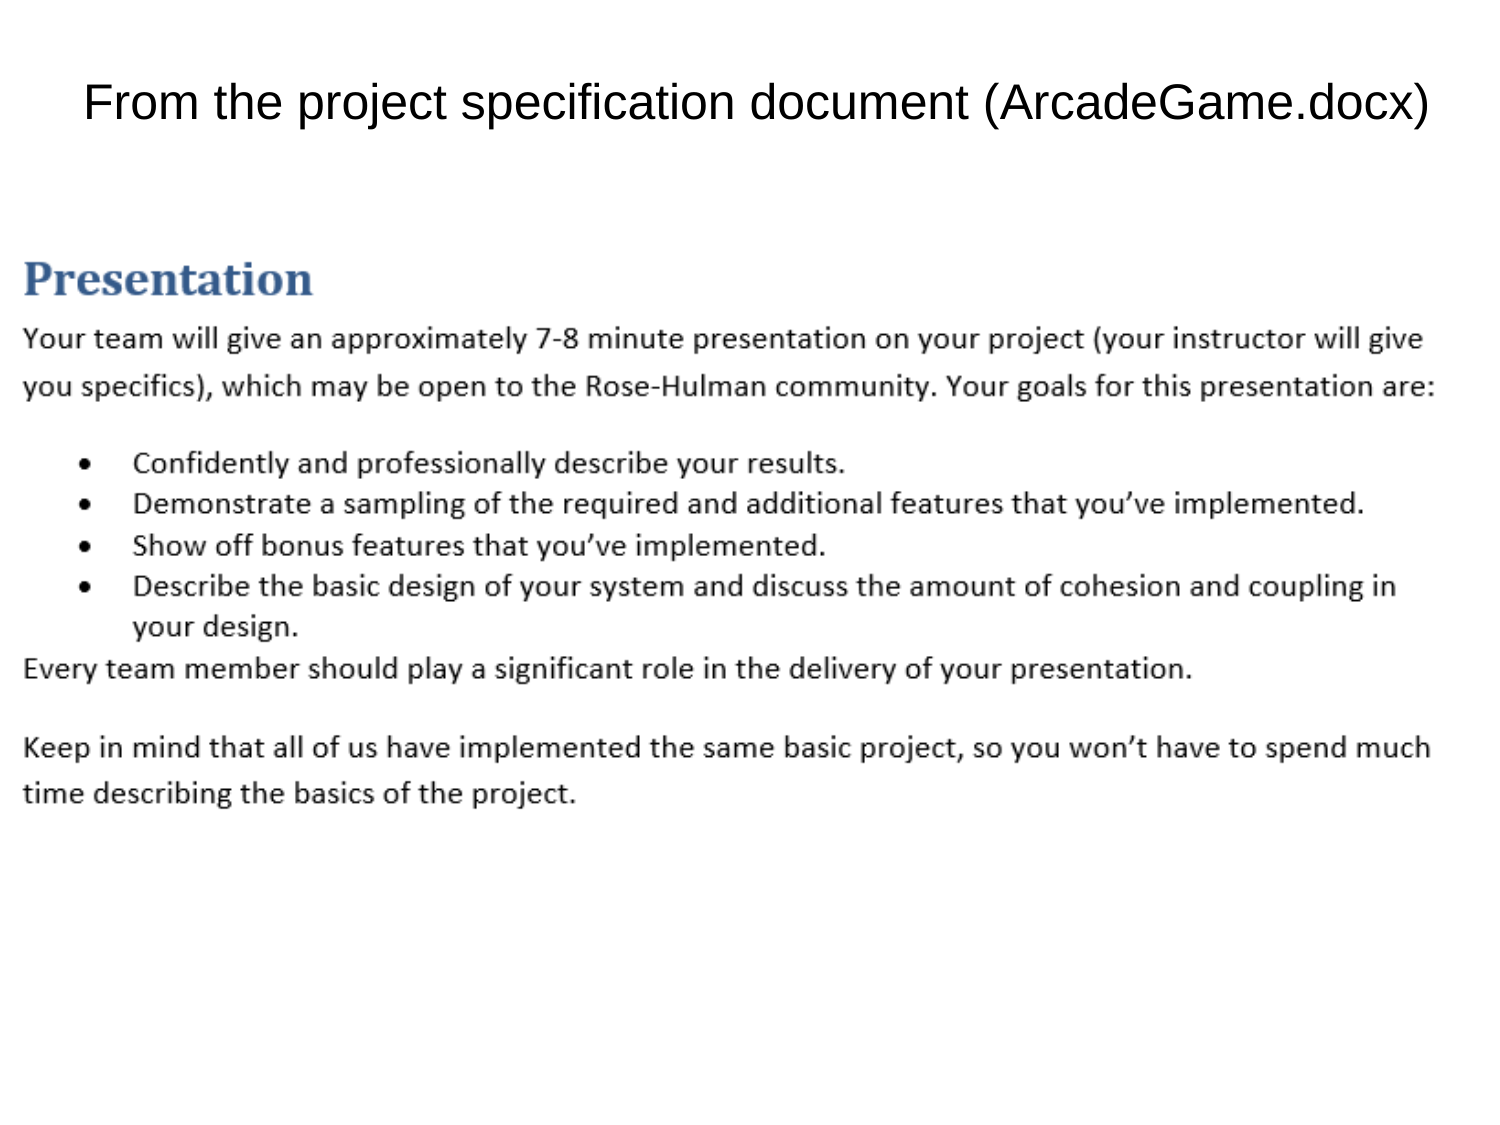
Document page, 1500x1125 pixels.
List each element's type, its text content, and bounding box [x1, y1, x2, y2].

picture [2, 224, 1500, 877]
text_box From the project specification document (ArcadeGame.docx) [68, 62, 1500, 138]
